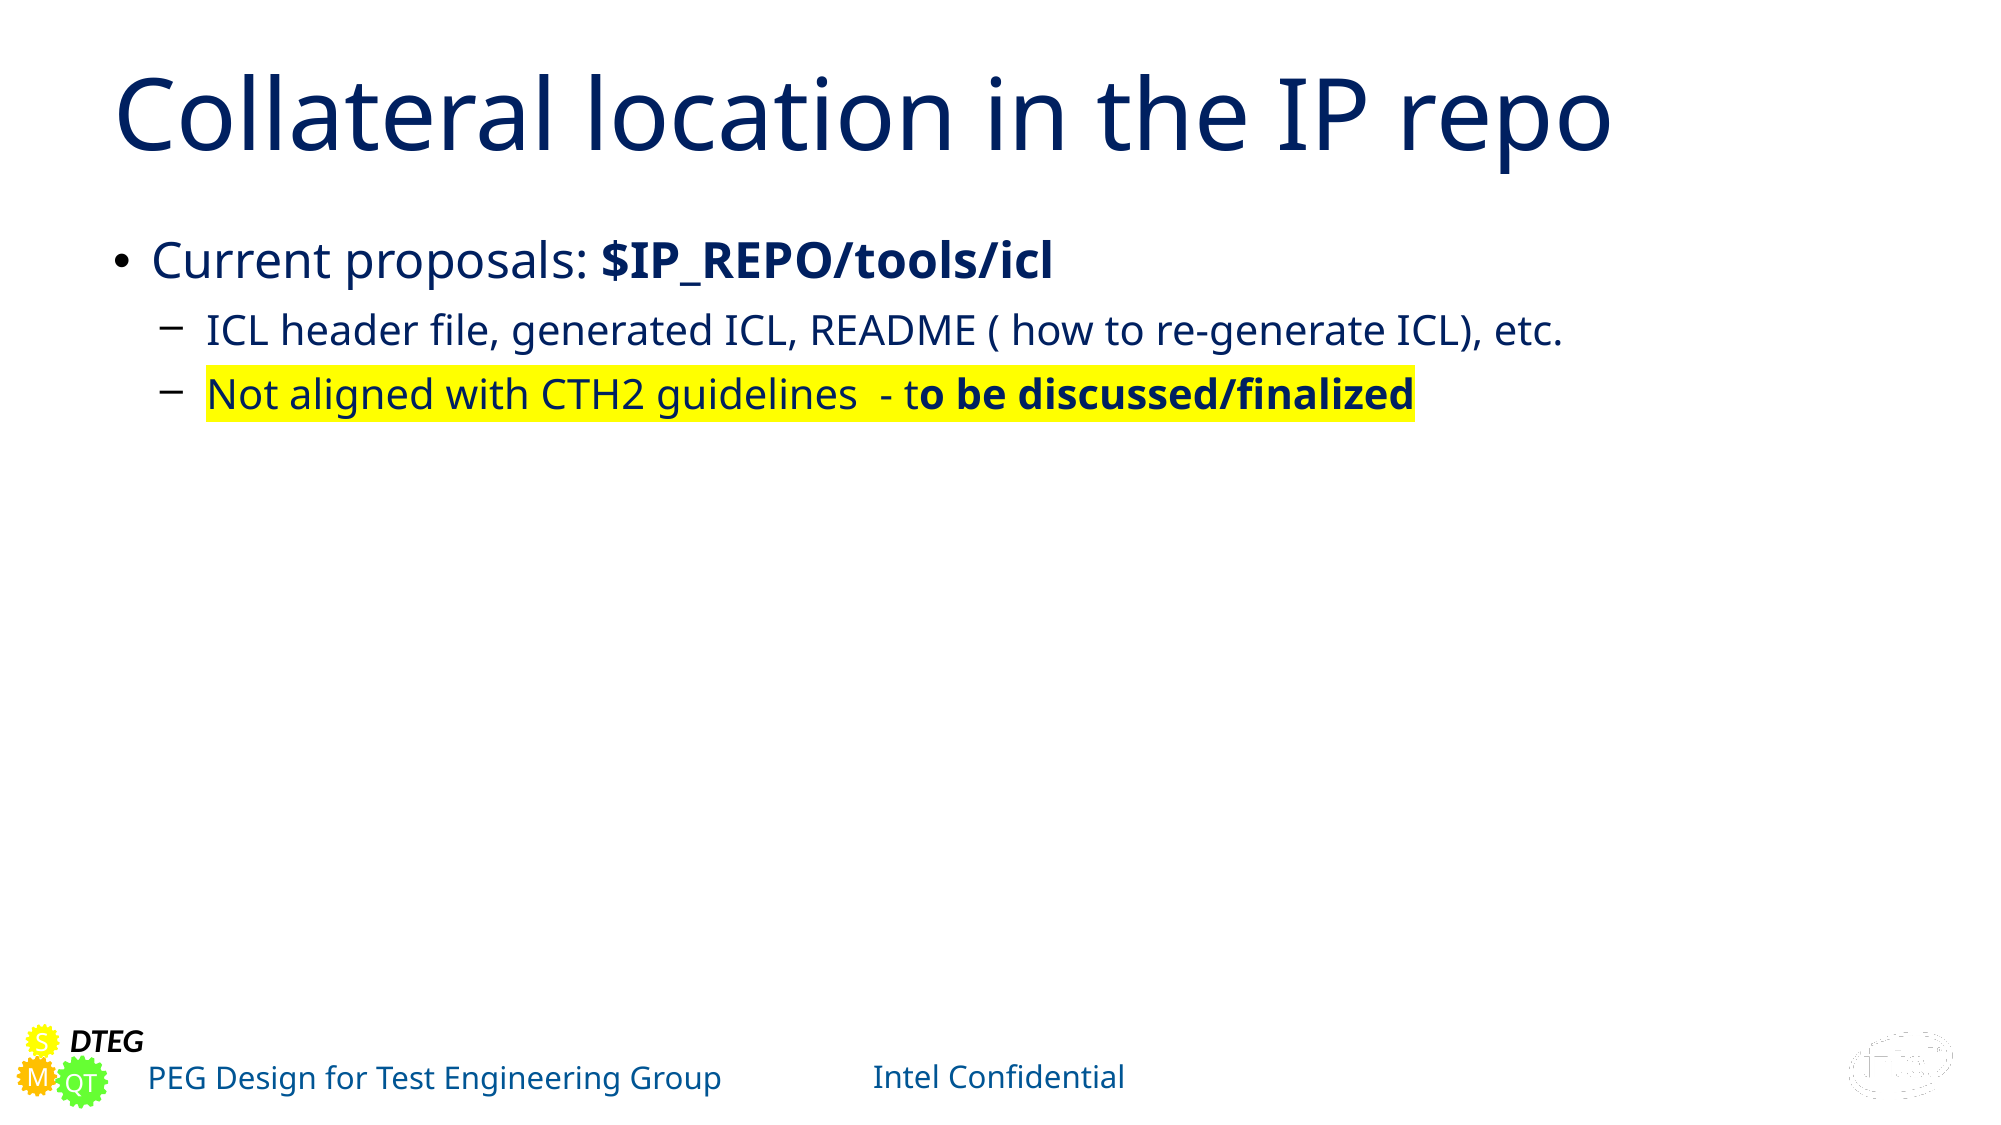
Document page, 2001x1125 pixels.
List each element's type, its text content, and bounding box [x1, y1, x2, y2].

title Collateral location in the IP repo [99, 44, 1901, 192]
list Current proposals: $IP_REPO/tools/icl ICL header file, generated ICL, README ( how to re-generate ICL), etc. Not aligned with CTH2 guidelines - to be discussed/finalized [99, 226, 1976, 1006]
picture [1845, 1028, 1955, 1103]
